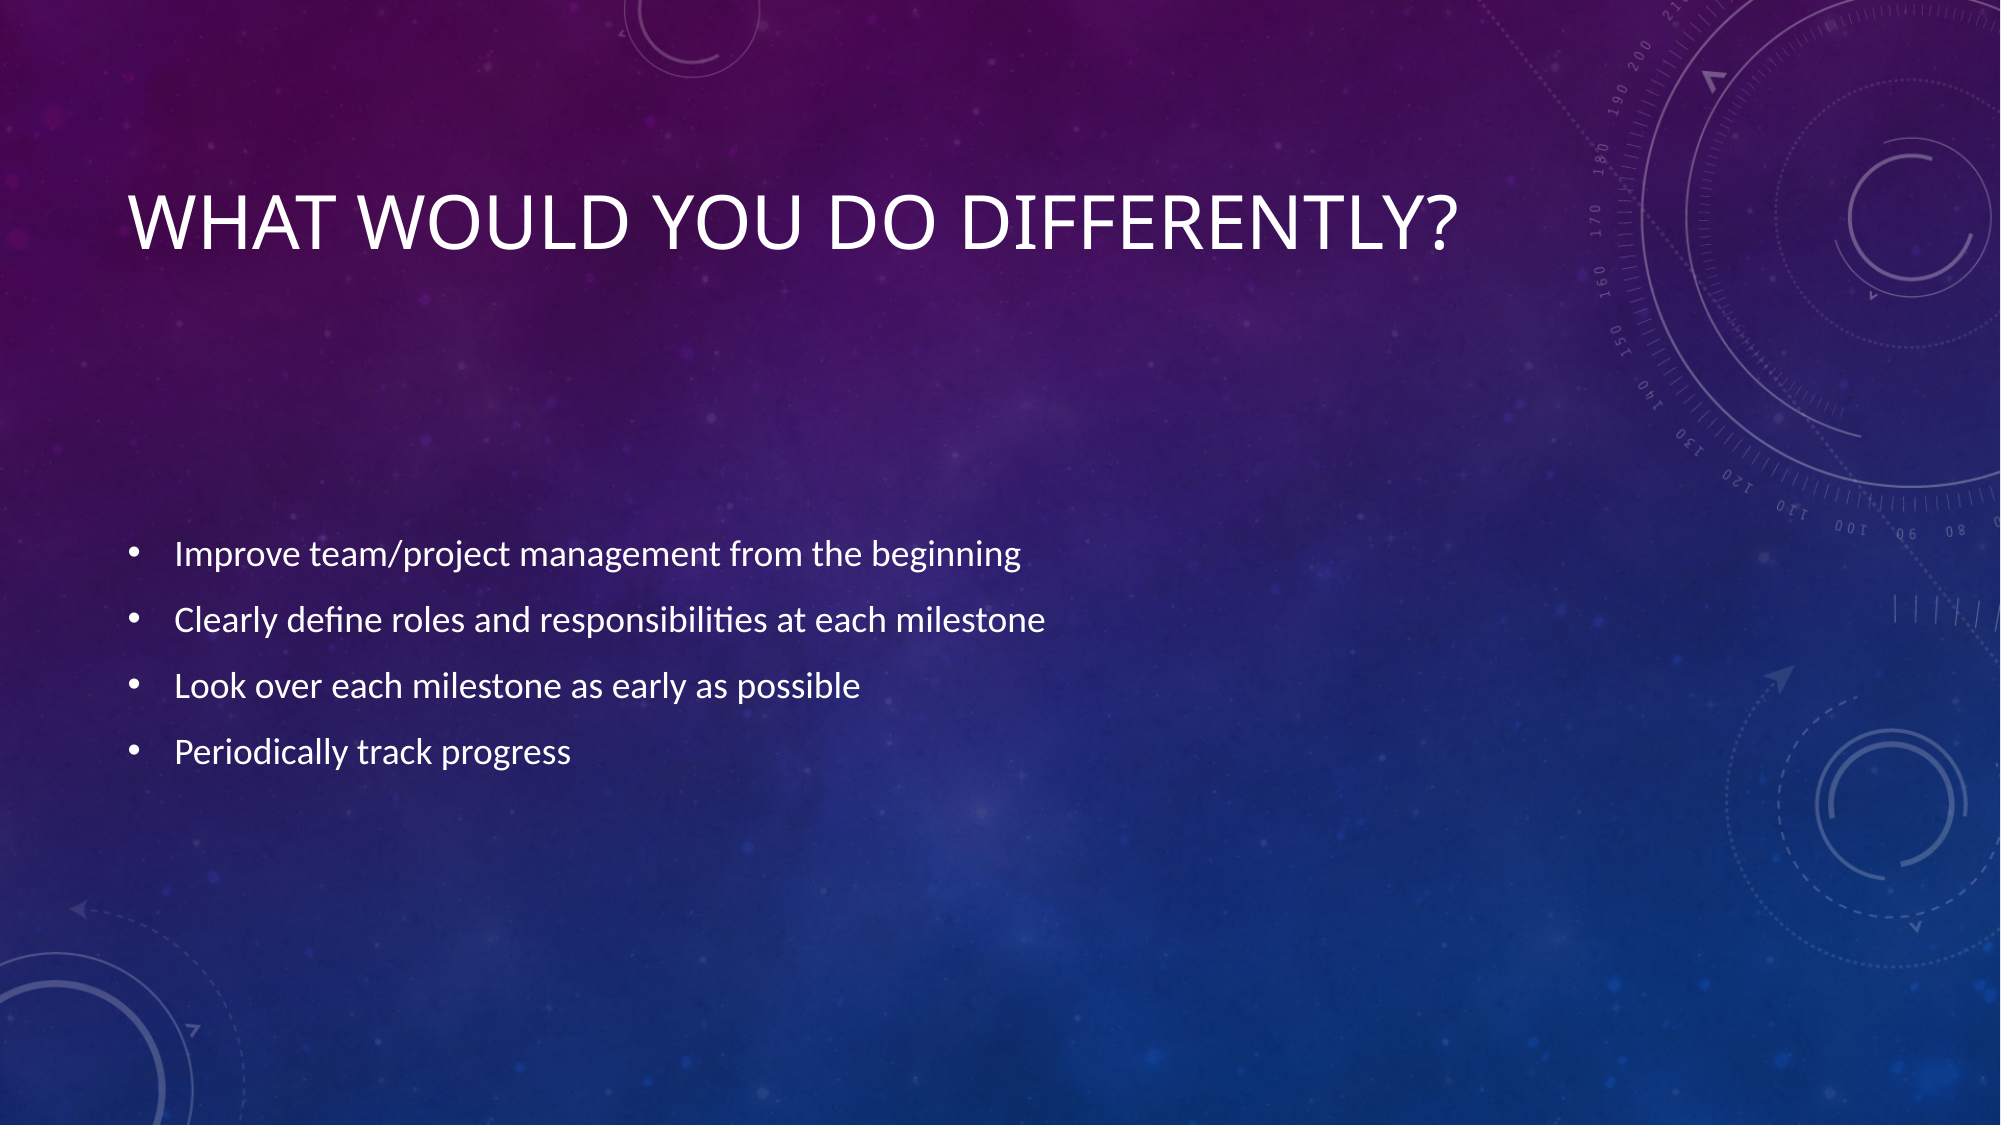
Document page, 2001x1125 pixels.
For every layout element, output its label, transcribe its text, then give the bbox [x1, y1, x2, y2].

list Improve team/project management from the beginning Clearly define roles and responsibilities at each milestone Look over each milestone as early as possible Periodically track progress [112, 351, 1775, 950]
picture [0, 0, 2001, 1125]
title What would you do differently? [112, 99, 1775, 339]
